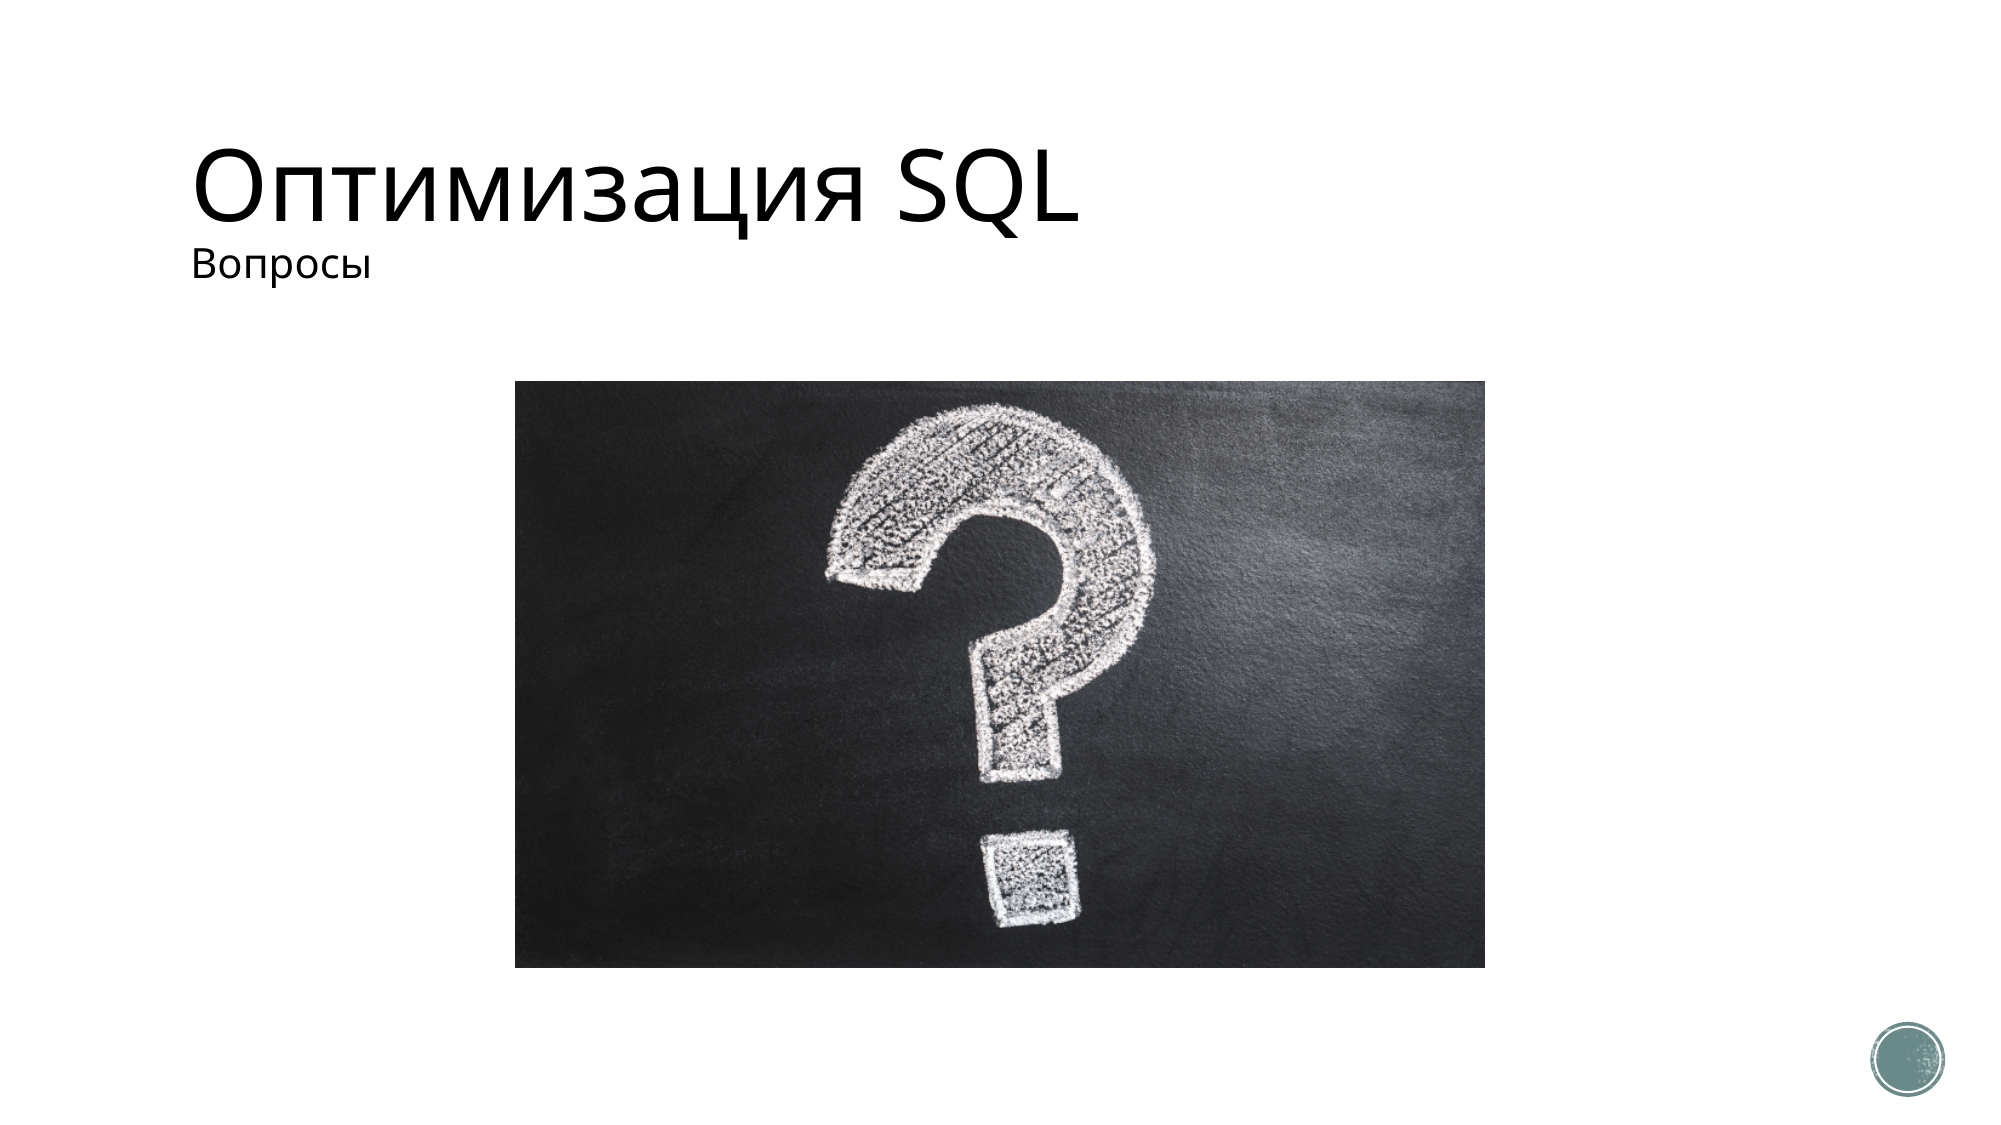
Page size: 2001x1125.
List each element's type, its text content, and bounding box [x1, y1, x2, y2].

title Оптимизация SQL Вопросы [175, 79, 1826, 344]
picture [515, 381, 1485, 968]
